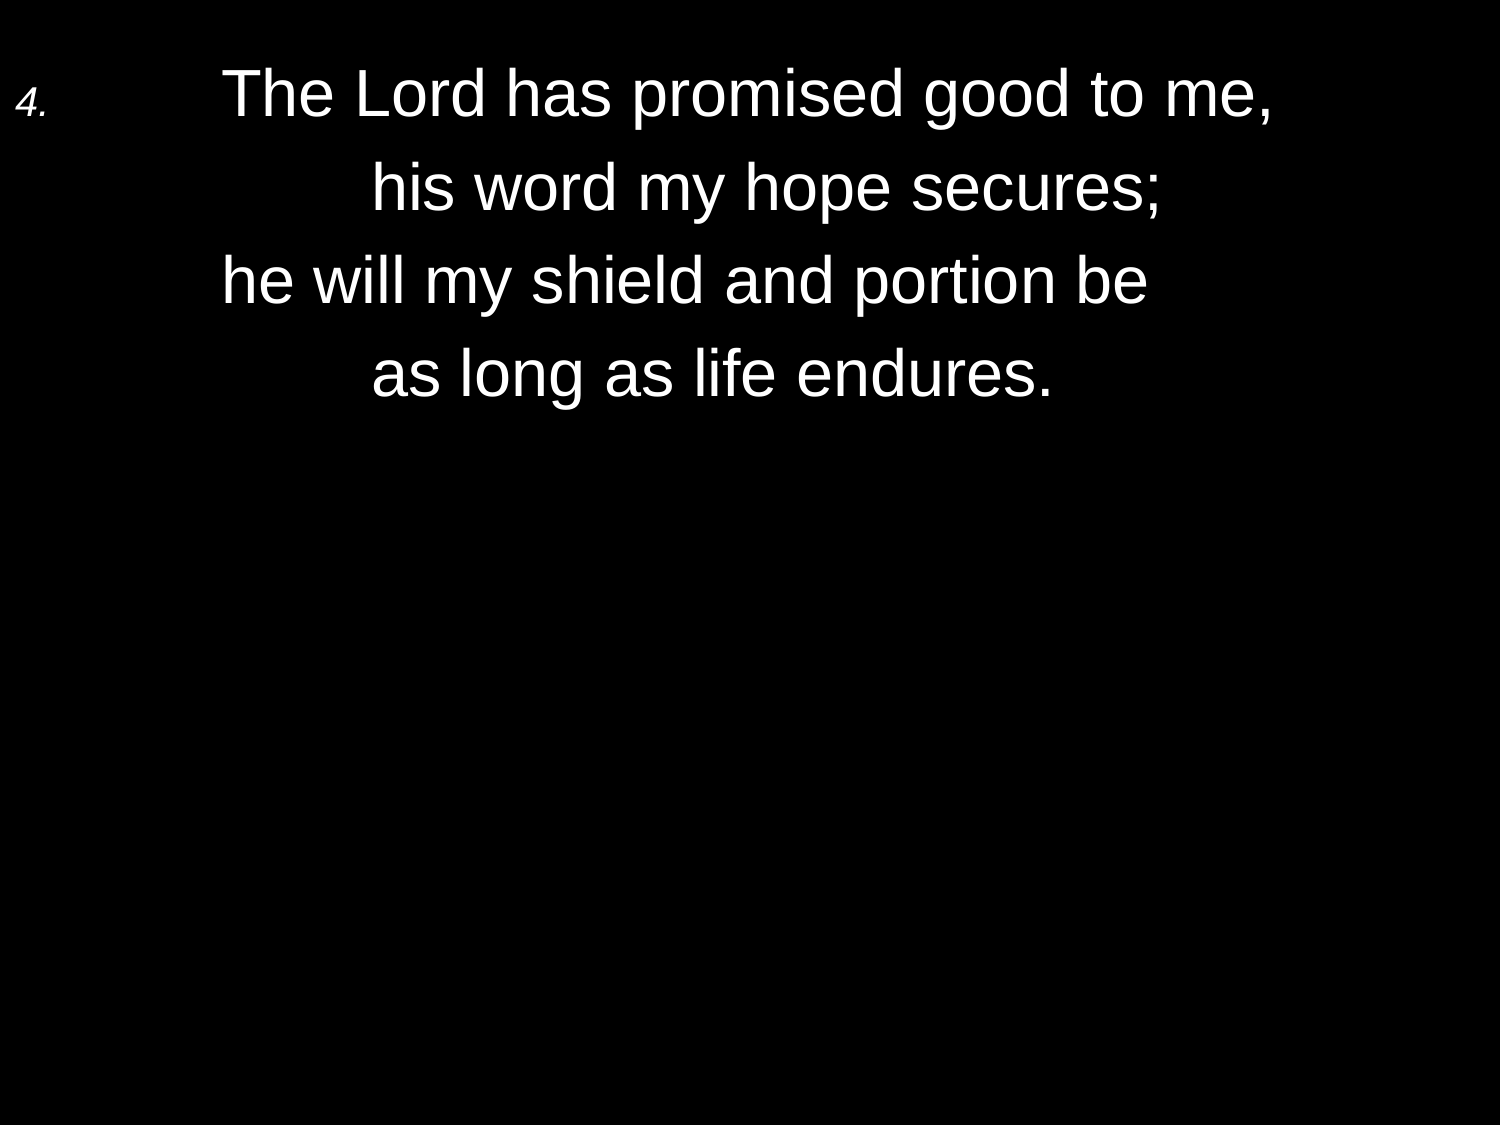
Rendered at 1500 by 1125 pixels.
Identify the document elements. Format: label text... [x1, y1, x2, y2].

list 4. The Lord has promised good to me, his word my hope secures; he will my shield and portion be as long as life endures. [0, 42, 1500, 1047]
